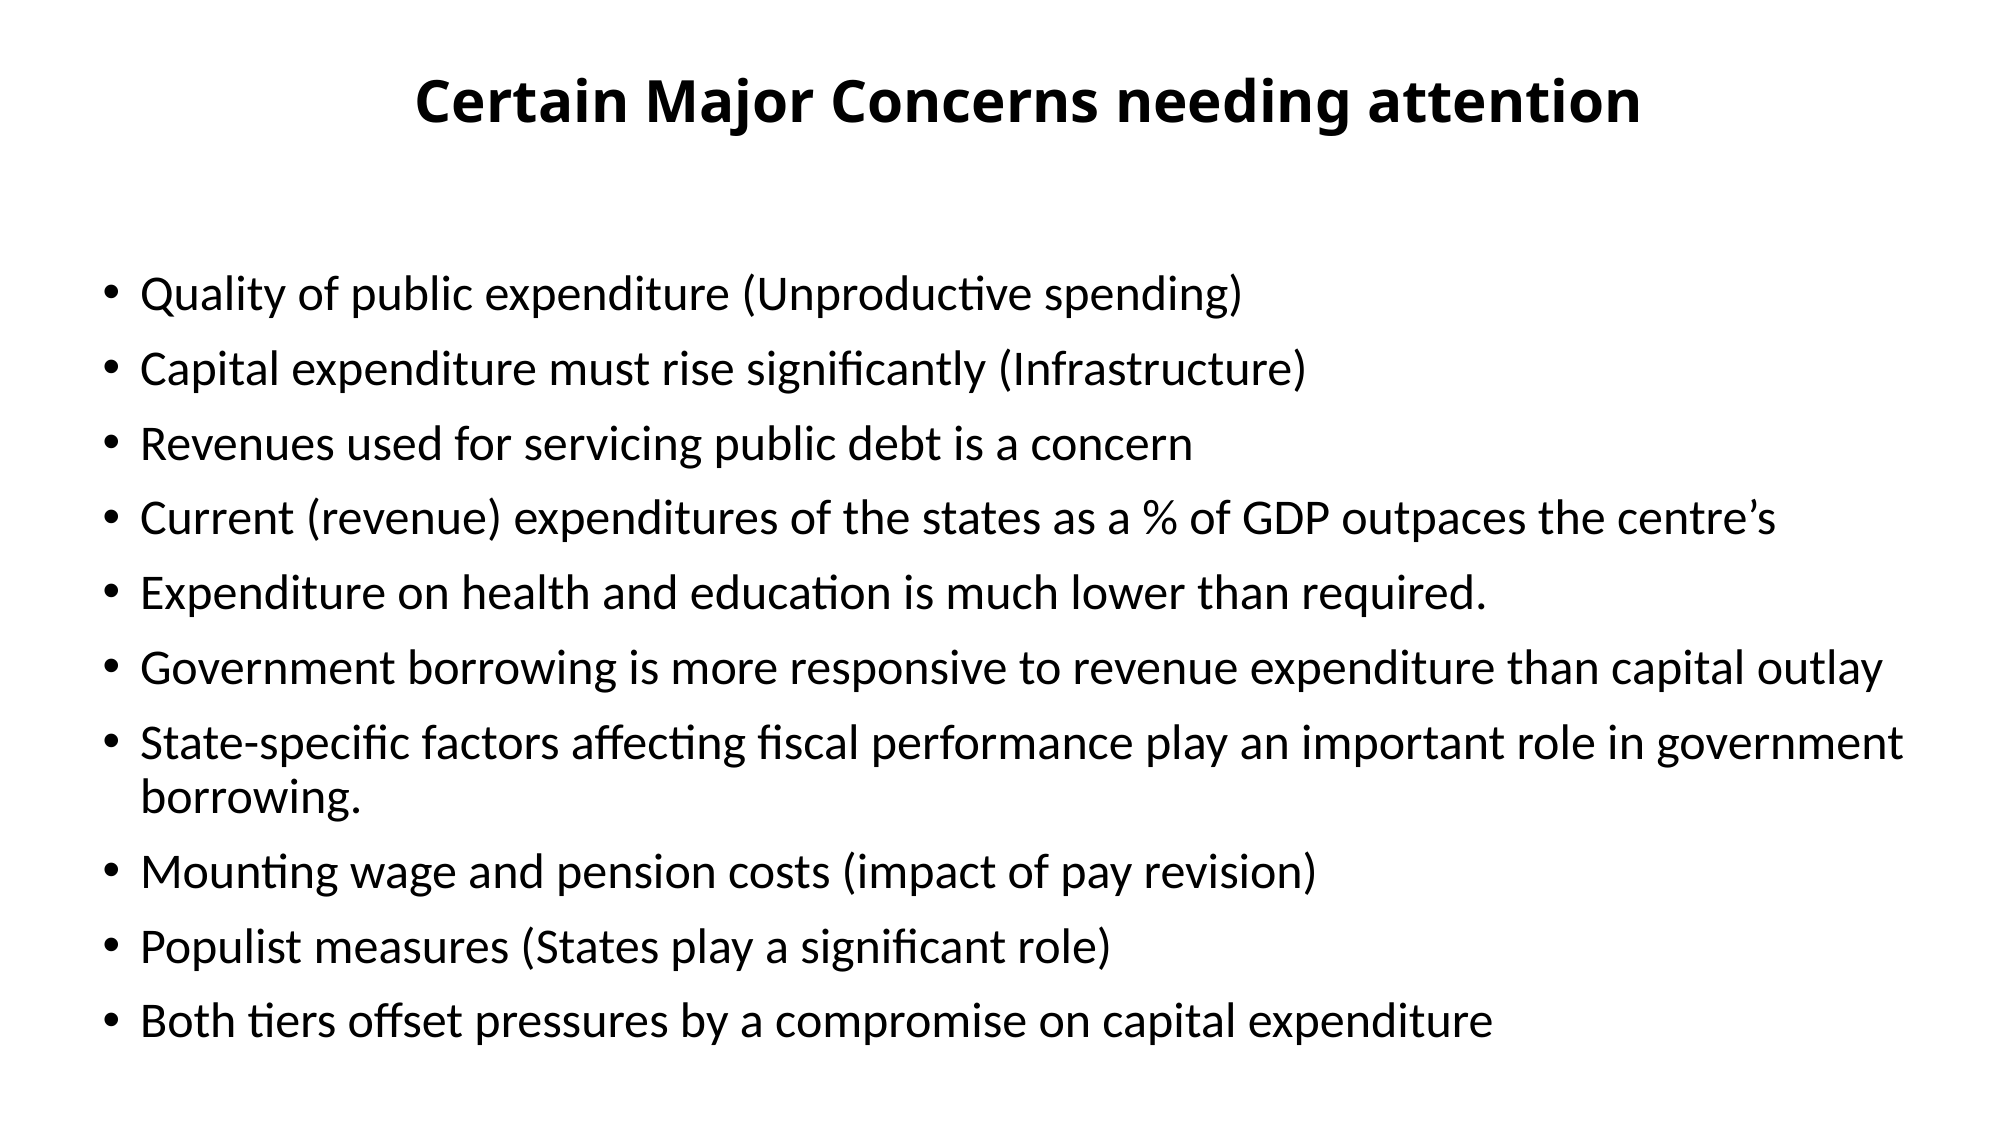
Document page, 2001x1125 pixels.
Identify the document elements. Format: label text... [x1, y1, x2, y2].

list Quality of public expenditure (Unproductive spending) Capital expenditure must rise significantly (Infrastructure) Revenues used for servicing public debt is a concern Current (revenue) expenditures of the states as a % of GDP outpaces the centre’s Expenditure on health and education is much lower than required. Government borrowing is more responsive to revenue expenditure than capital outlay State-specific factors affecting fiscal performance play an important role in government borrowing. Mounting wage and pension costs (impact of pay revision) Populist measures (States play a significant role) Both tiers offset pressures by a compromise on capital expenditure [87, 259, 1975, 1125]
title Certain Major Concerns needing attention [399, 45, 1675, 163]
